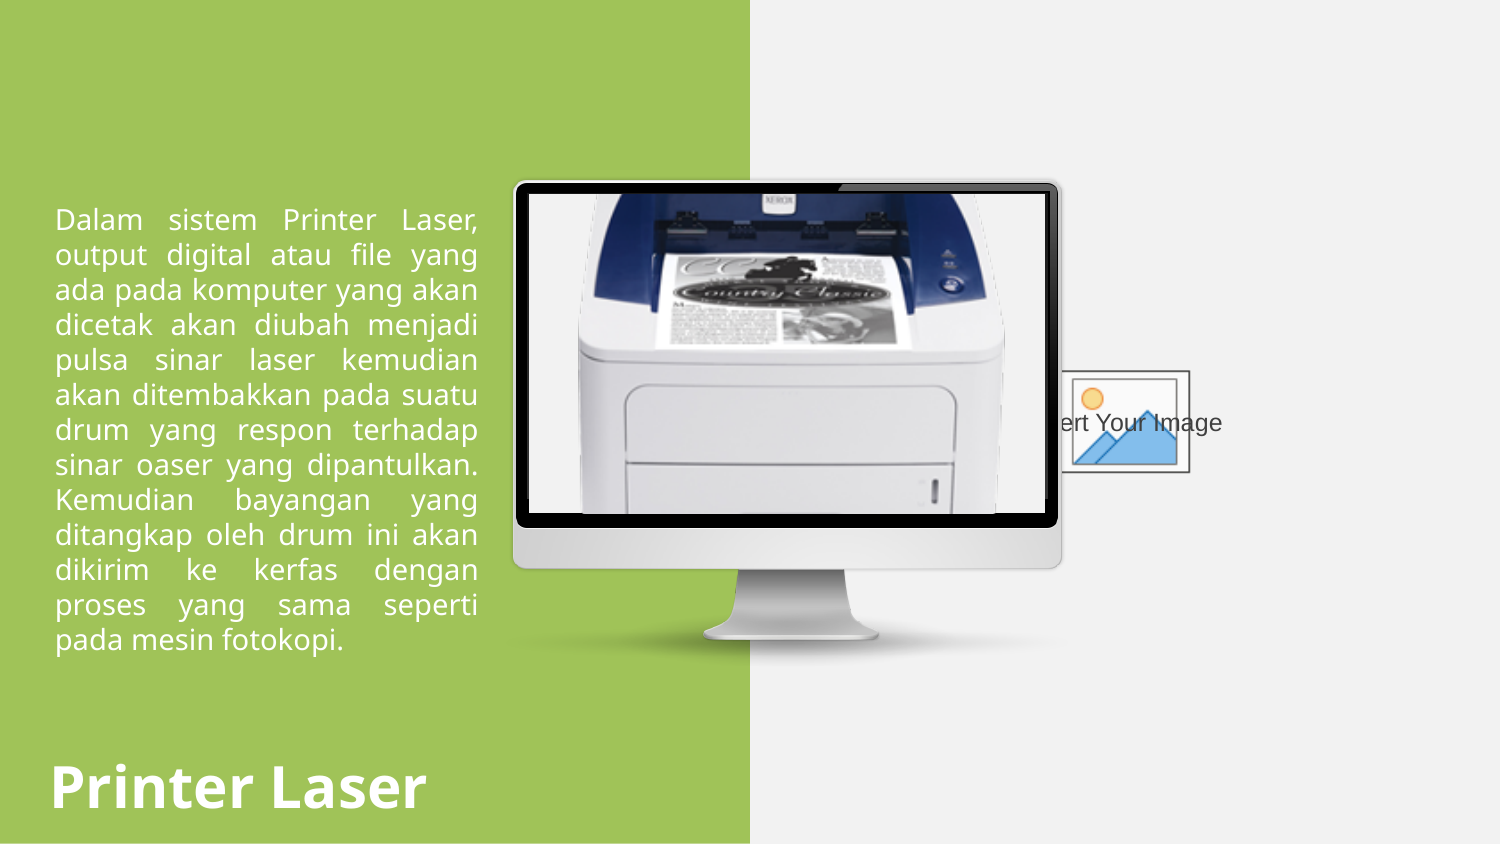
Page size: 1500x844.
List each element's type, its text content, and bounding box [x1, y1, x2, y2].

picture [506, 0, 1500, 844]
text_box Dalam sistem Printer Laser, output digital atau file yang ada pada komputer yang akan dicetak akan diubah menjadi pulsa sinar laser kemudian akan ditembakkan pada suatu drum yang respon terhadap sinar oaser yang dipantulkan. Kemudian bayangan yang ditangkap oleh drum ini akan dikirim ke kerfas dengan proses yang sama seperti pada mesin fotokopi. [40, 194, 494, 664]
text_box Printer Laser [34, 667, 715, 844]
